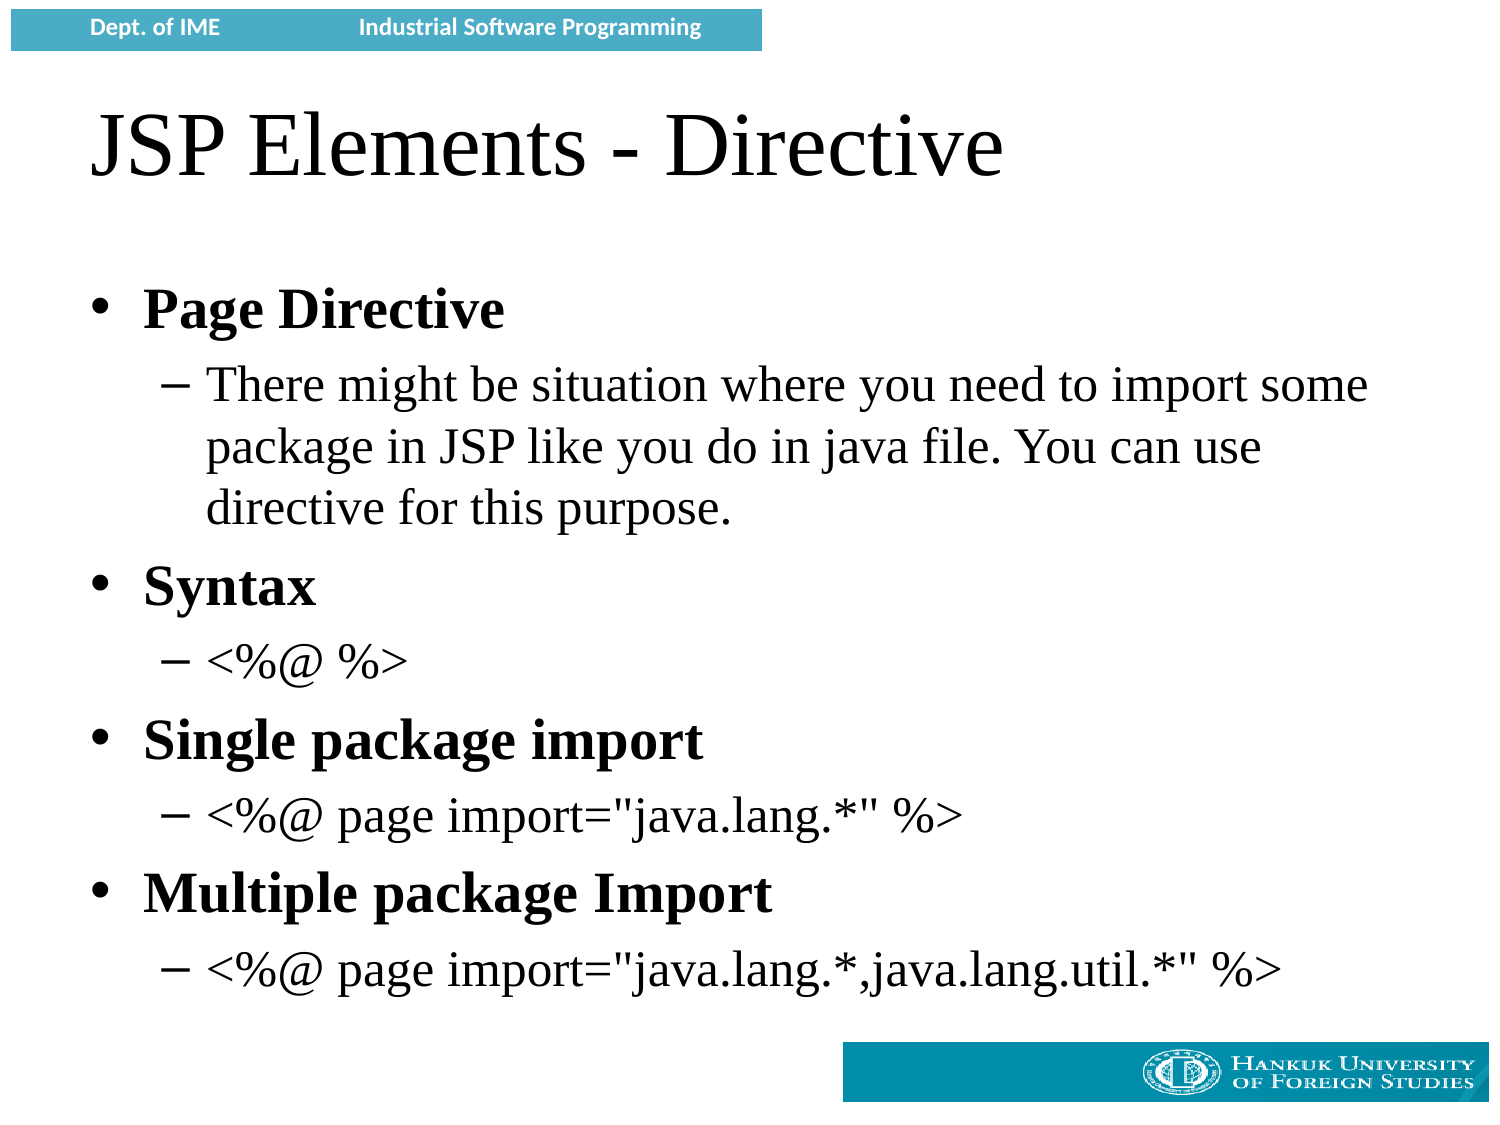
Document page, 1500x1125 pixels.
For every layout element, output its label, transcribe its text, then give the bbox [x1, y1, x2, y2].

picture [843, 1042, 1489, 1102]
list Page Directive There might be situation where you need to import some package in JSP like you do in java file. You can use directive for this purpose. Syntax <%@ %> Single package import <%@ page import="java.lang.*" %> Multiple package Import <%@ page import="java.lang.*,java.lang.util.*" %> [75, 262, 1425, 1005]
title JSP Elements - Directive [75, 45, 1425, 233]
